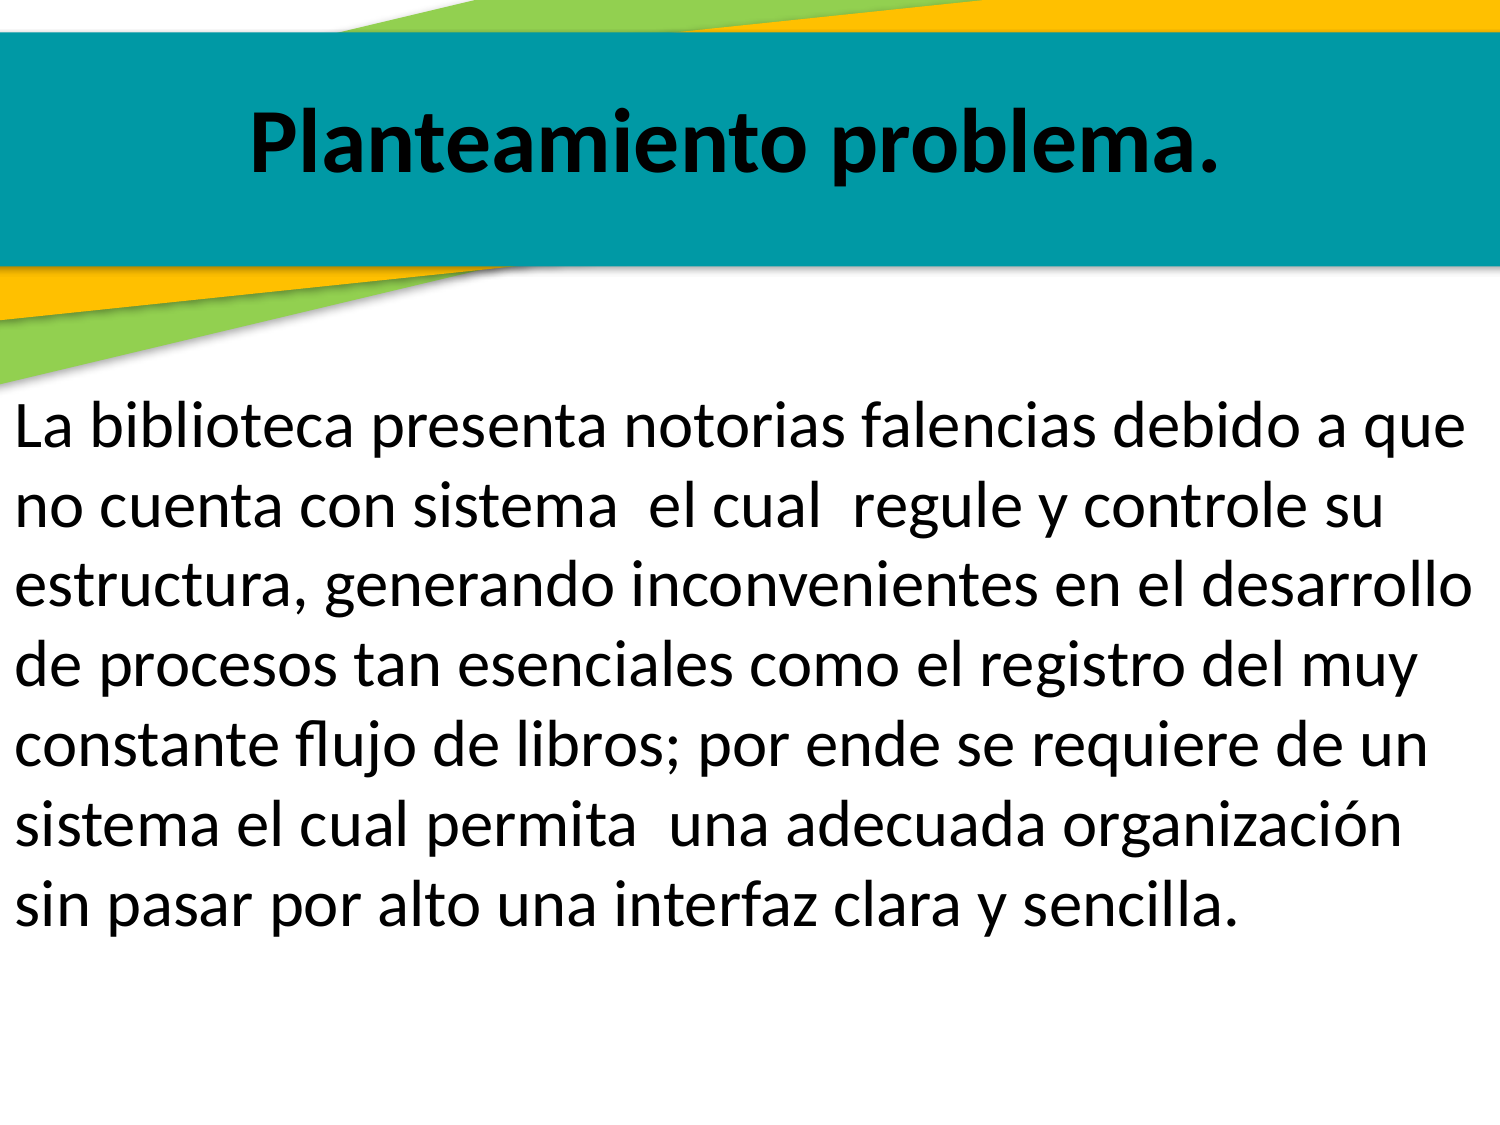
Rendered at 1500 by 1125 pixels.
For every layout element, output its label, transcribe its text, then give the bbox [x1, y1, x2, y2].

text_box La biblioteca presenta notorias falencias debido a que no cuenta con sistema el cual regule y controle su estructura, generando inconvenientes en el desarrollo de procesos tan esenciales como el registro del muy constante flujo de libros; por ende se requiere de un sistema el cual permita una adecuada organización sin pasar por alto una interfaz clara y sencilla. [0, 372, 1500, 1110]
text_box Planteamiento problema. [0, 73, 1500, 291]
